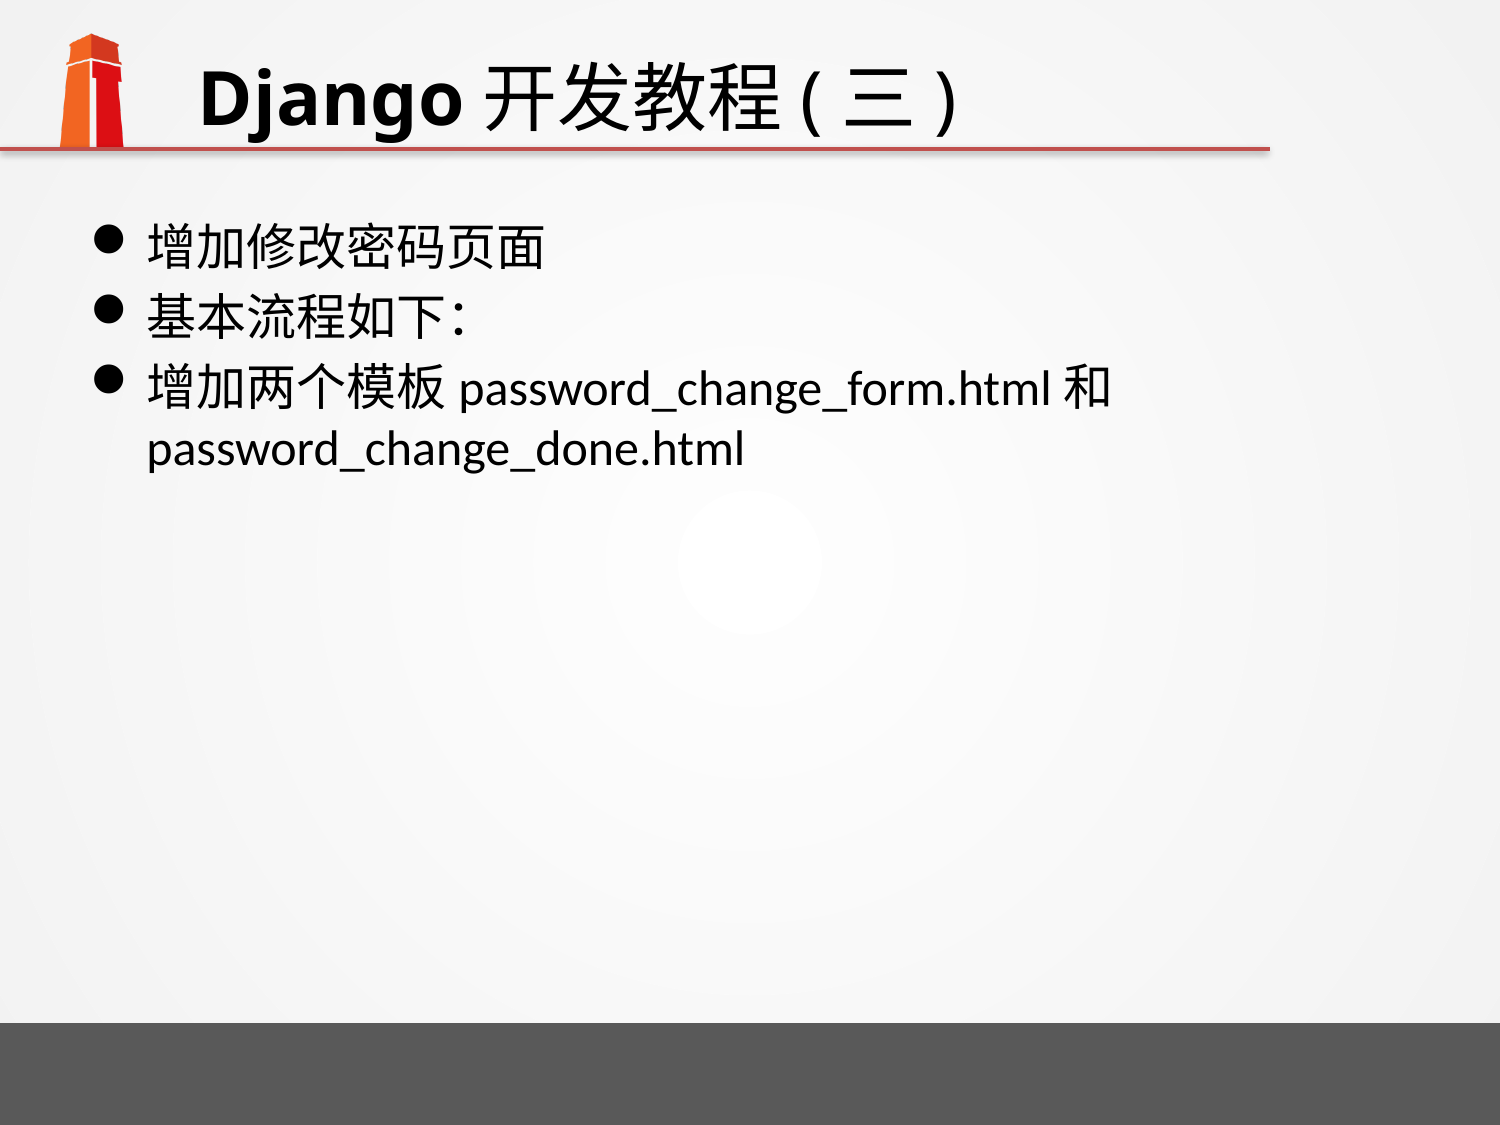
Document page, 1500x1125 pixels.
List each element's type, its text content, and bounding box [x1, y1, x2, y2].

title Django开发教程(三) [183, 42, 1270, 149]
list 增加修改密码页面 基本流程如下： 增加两个模板password_change_form.html和password_change_done.html [75, 208, 1425, 1005]
picture [16, 11, 166, 147]
